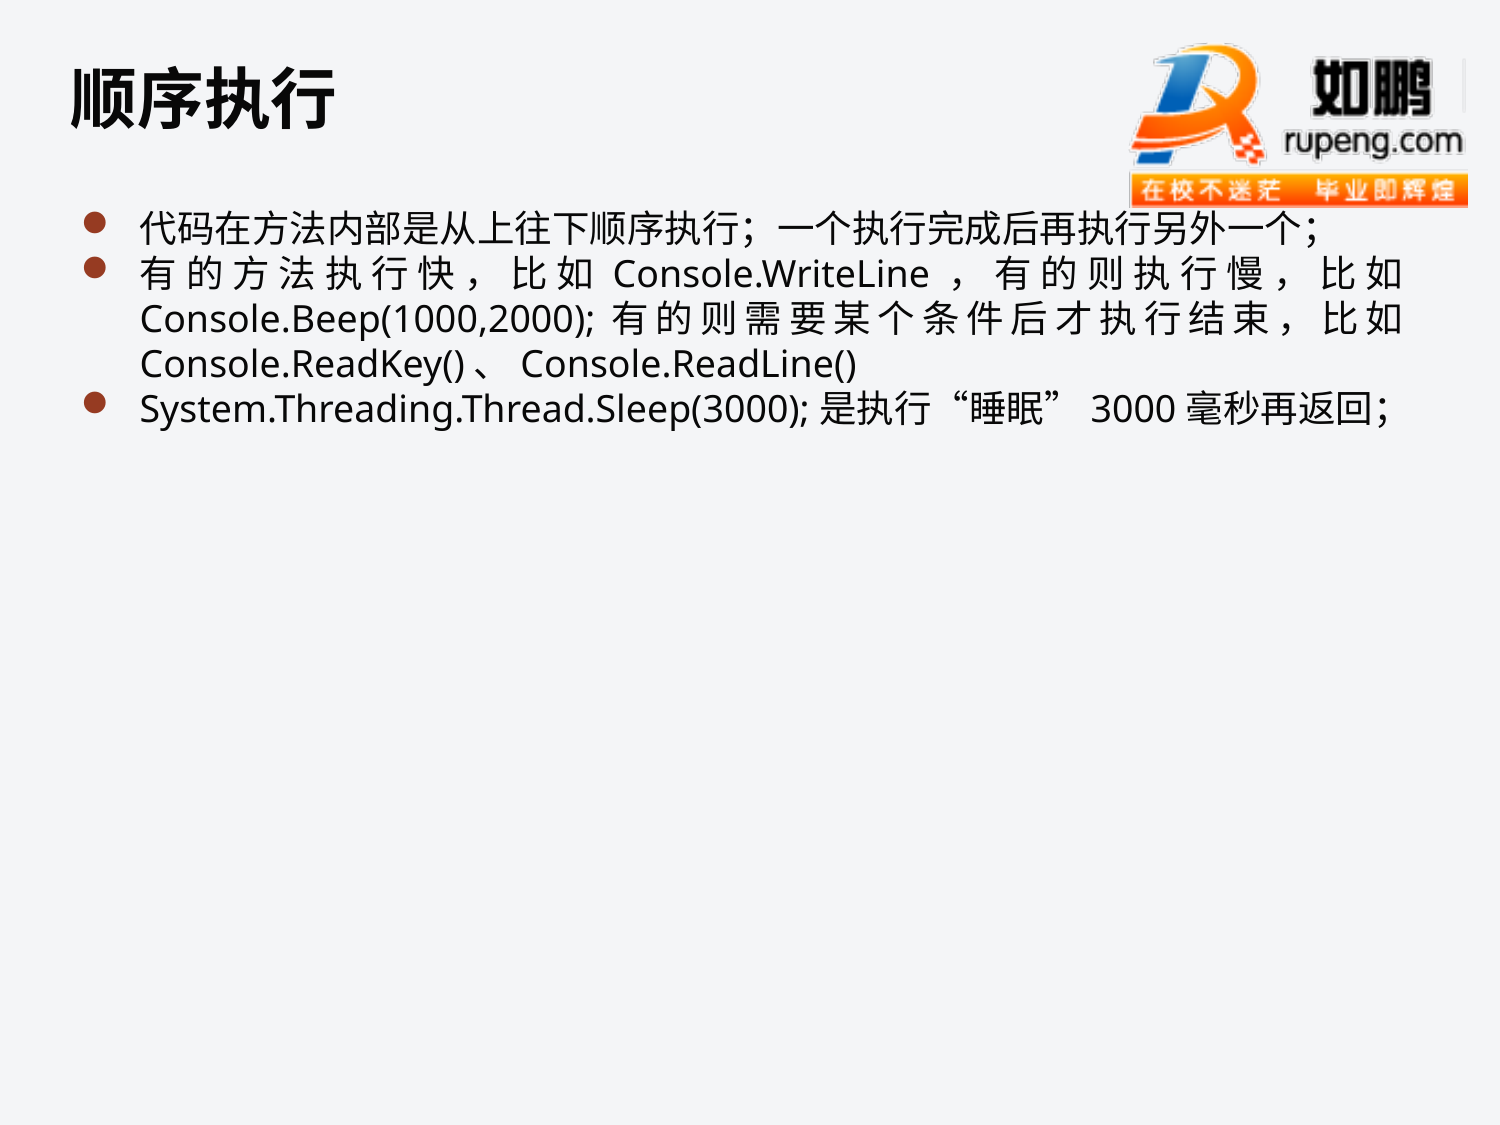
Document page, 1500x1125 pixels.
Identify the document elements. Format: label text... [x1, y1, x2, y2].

list 代码在方法内部是从上往下顺序执行；一个执行完成后再执行另外一个； 有的方法执行快，比如Console.WriteLine，有的则执行慢，比如Console.Beep(1000,2000);有的则需要某个条件后才执行结束，比如Console.ReadKey()、Console.ReadLine() System.Threading.Thread.Sleep(3000);是执行“睡眠”3000毫秒再返回； [65, 196, 1428, 1048]
picture [1128, 42, 1468, 208]
title 顺序执行 [55, 45, 1434, 158]
